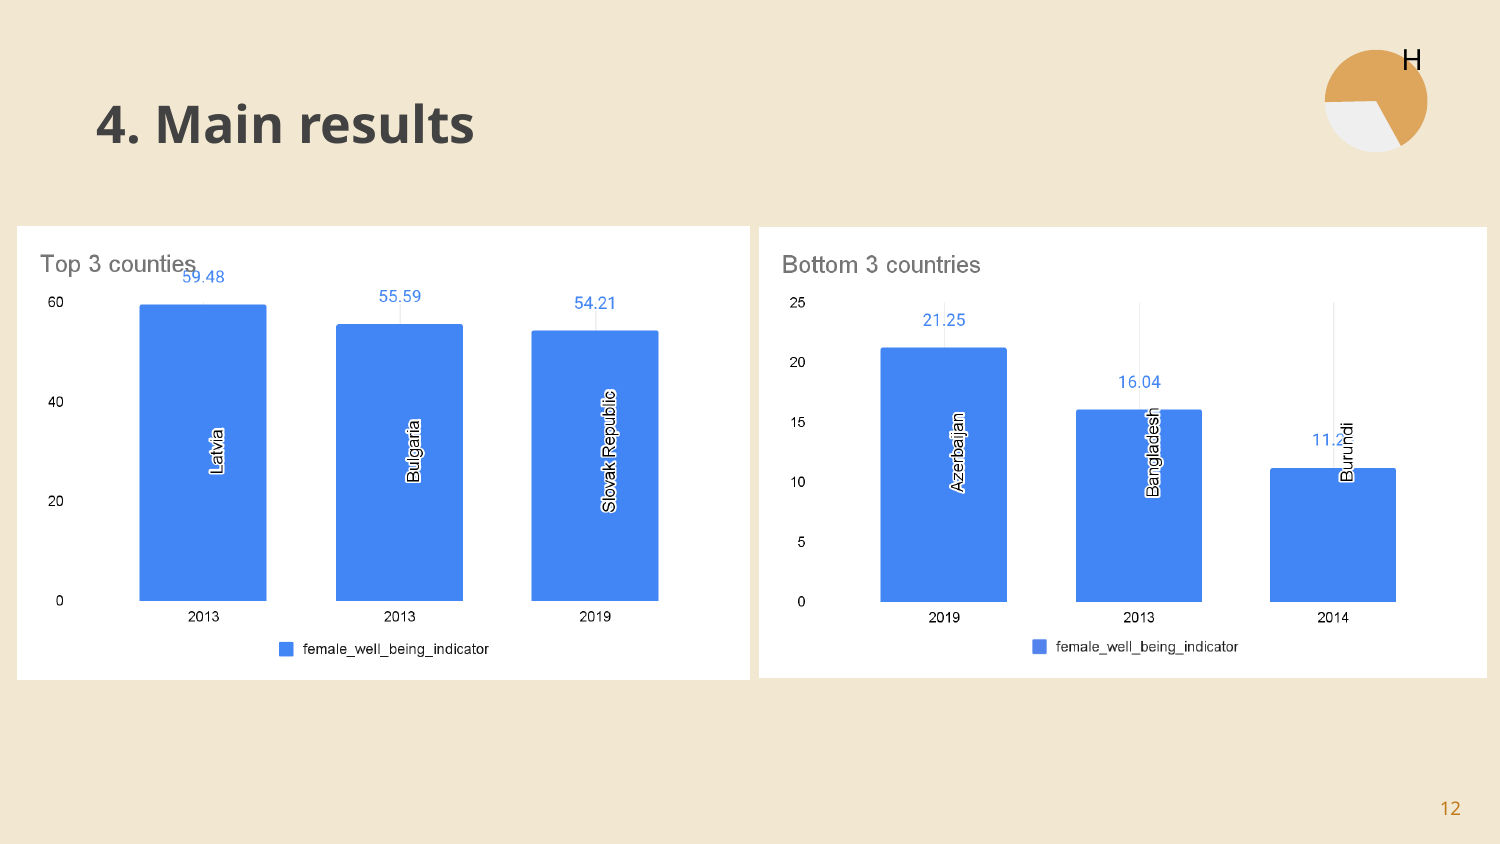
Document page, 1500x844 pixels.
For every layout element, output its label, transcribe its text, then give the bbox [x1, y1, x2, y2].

slide_number ‹#› [1386, 777, 1477, 842]
title 4. Main results [81, 70, 780, 175]
picture [759, 227, 1487, 678]
picture [16, 225, 751, 680]
text_box H [1386, 26, 1444, 84]
